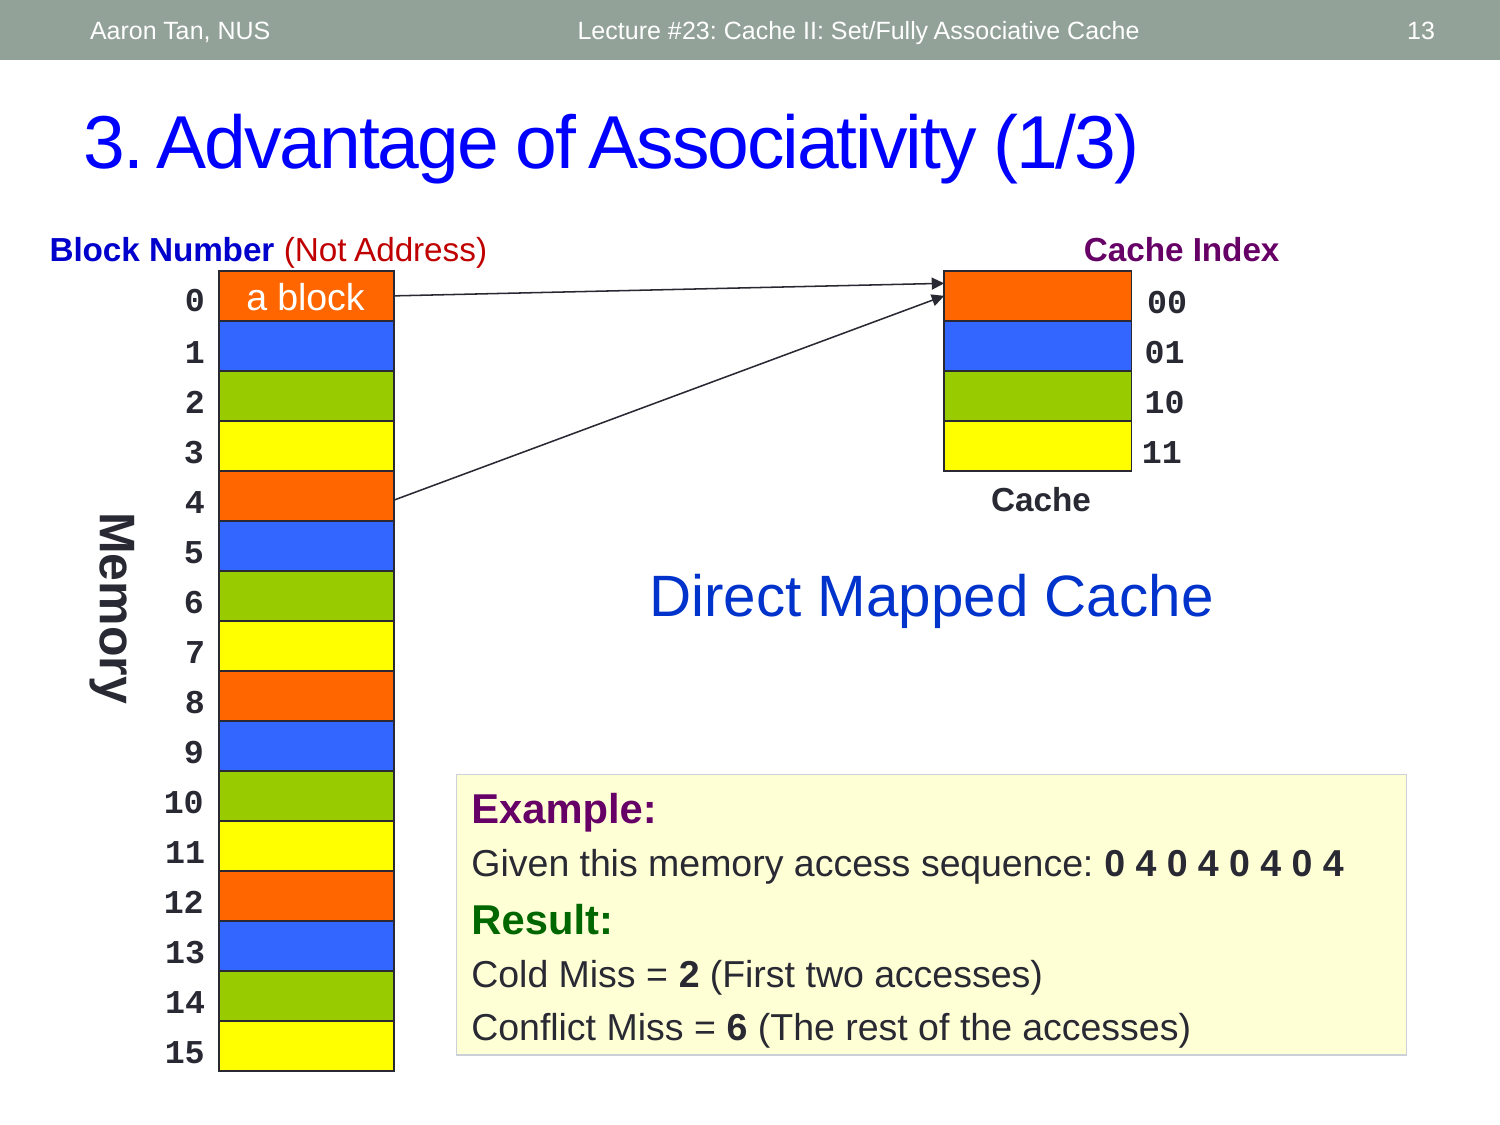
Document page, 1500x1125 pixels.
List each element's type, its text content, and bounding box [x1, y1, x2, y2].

slide_number Aaron Tan, NUS [75, 3, 550, 57]
text_box Cache Index [1069, 220, 1295, 276]
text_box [227, 270, 395, 1072]
text_box Block Number (Not Address) [34, 220, 512, 276]
footer Lecture #23: Cache II: Set/Fully Associative Cache [562, 3, 1238, 57]
text_box Memory [82, 497, 128, 719]
text_box Example: Given this memory access sequence: 0 4 0 4 0 4 0 4 Result: Cold Miss = 2 (First two accesses) Conflict Miss = 6 (The rest of the accesses) [456, 774, 1407, 1056]
text_box Direct Mapped Cache [619, 550, 1245, 636]
text_box 10 [1140, 372, 1200, 428]
text_box 00 [1140, 276, 1202, 328]
text_box [403, 294, 941, 497]
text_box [943, 270, 1132, 472]
text_box 01 [1140, 322, 1200, 372]
slide_number 13 [1308, 3, 1450, 57]
text_box 11 [1136, 422, 1197, 478]
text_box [131, 270, 221, 1079]
text_box [403, 277, 941, 296]
title 3. Advantage of Associativity (1/3) [68, 86, 1450, 192]
text_box Cache [976, 479, 1106, 526]
